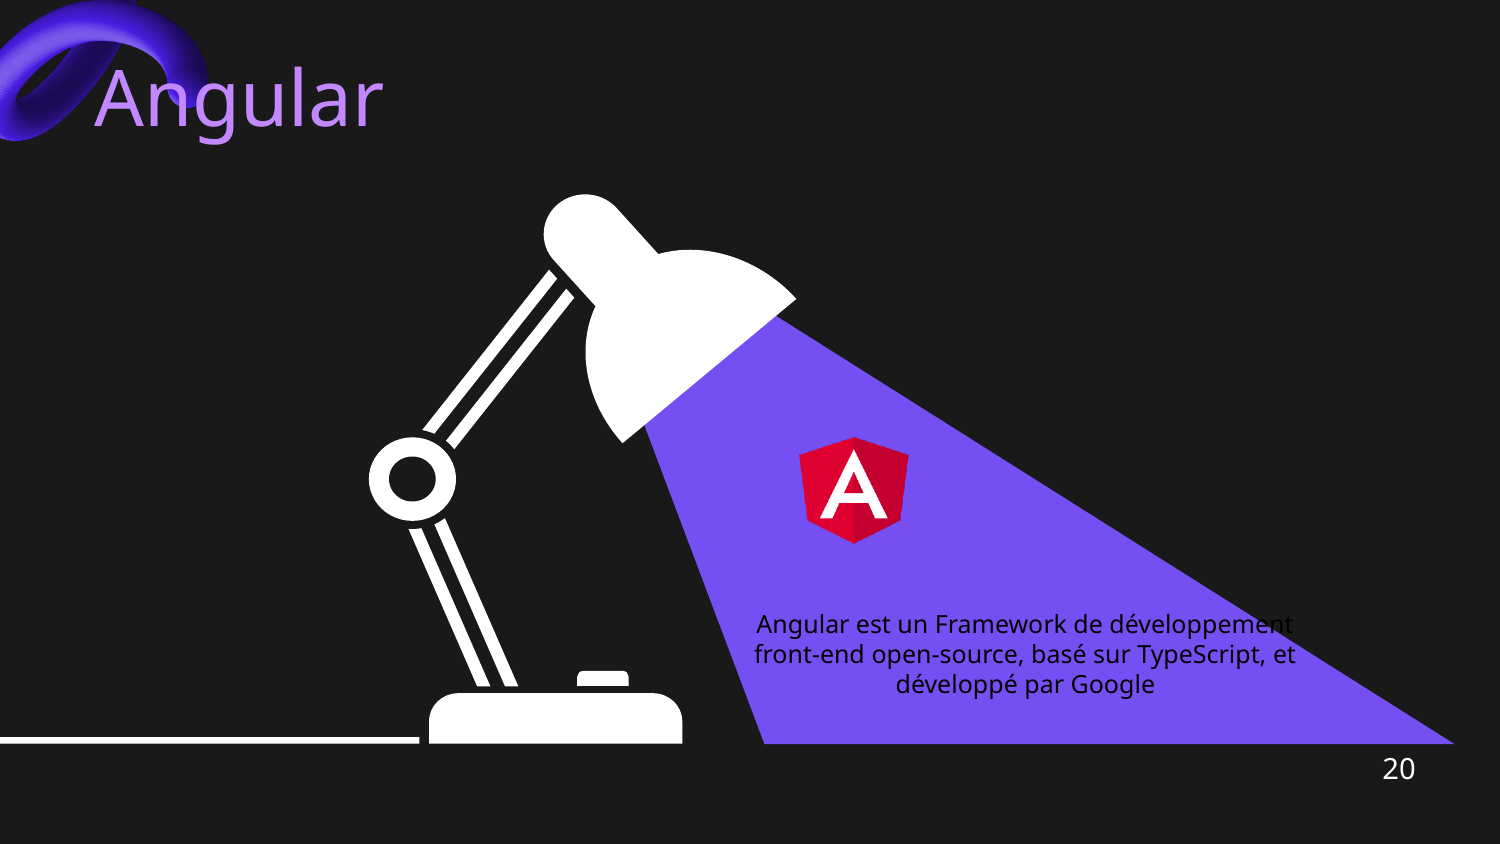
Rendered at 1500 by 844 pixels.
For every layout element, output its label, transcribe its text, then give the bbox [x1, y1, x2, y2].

text_box 20 [1318, 703, 1480, 832]
text_box Angular [79, 41, 1455, 150]
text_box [0, 189, 1455, 745]
picture [0, 0, 269, 189]
picture [779, 421, 928, 554]
